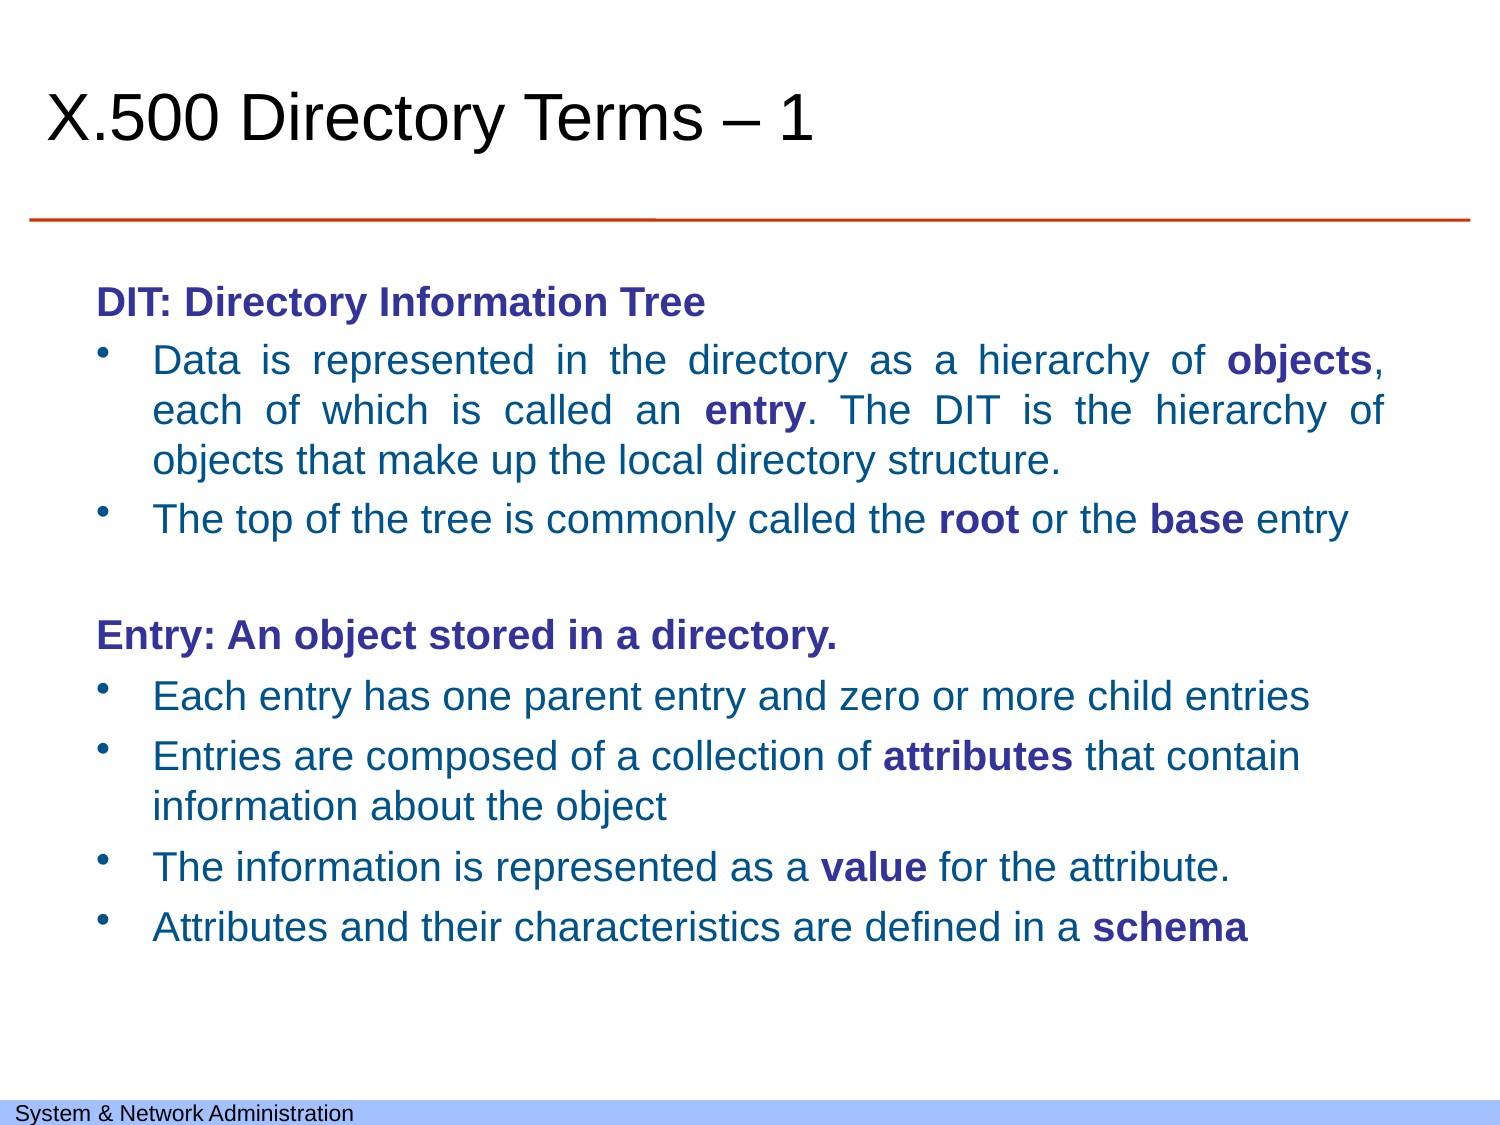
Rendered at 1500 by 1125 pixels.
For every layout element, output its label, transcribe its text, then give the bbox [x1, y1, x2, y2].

title X.500 Directory Terms – 1 [31, 29, 1111, 198]
list DIT: Directory Information Tree Data is represented in the directory as a hierarchy of objects, each of which is called an entry. The DIT is the hierarchy of objects that make up the local directory structure. The top of the tree is commonly called the root or the base entry Entry: An object stored in a directory. Each entry has one parent entry and zero or more child entries Entries are composed of a collection of attributes that contain information about the object The information is represented as a value for the attribute. Attributes and their characteristics are defined in a schema [64, 267, 1400, 1012]
